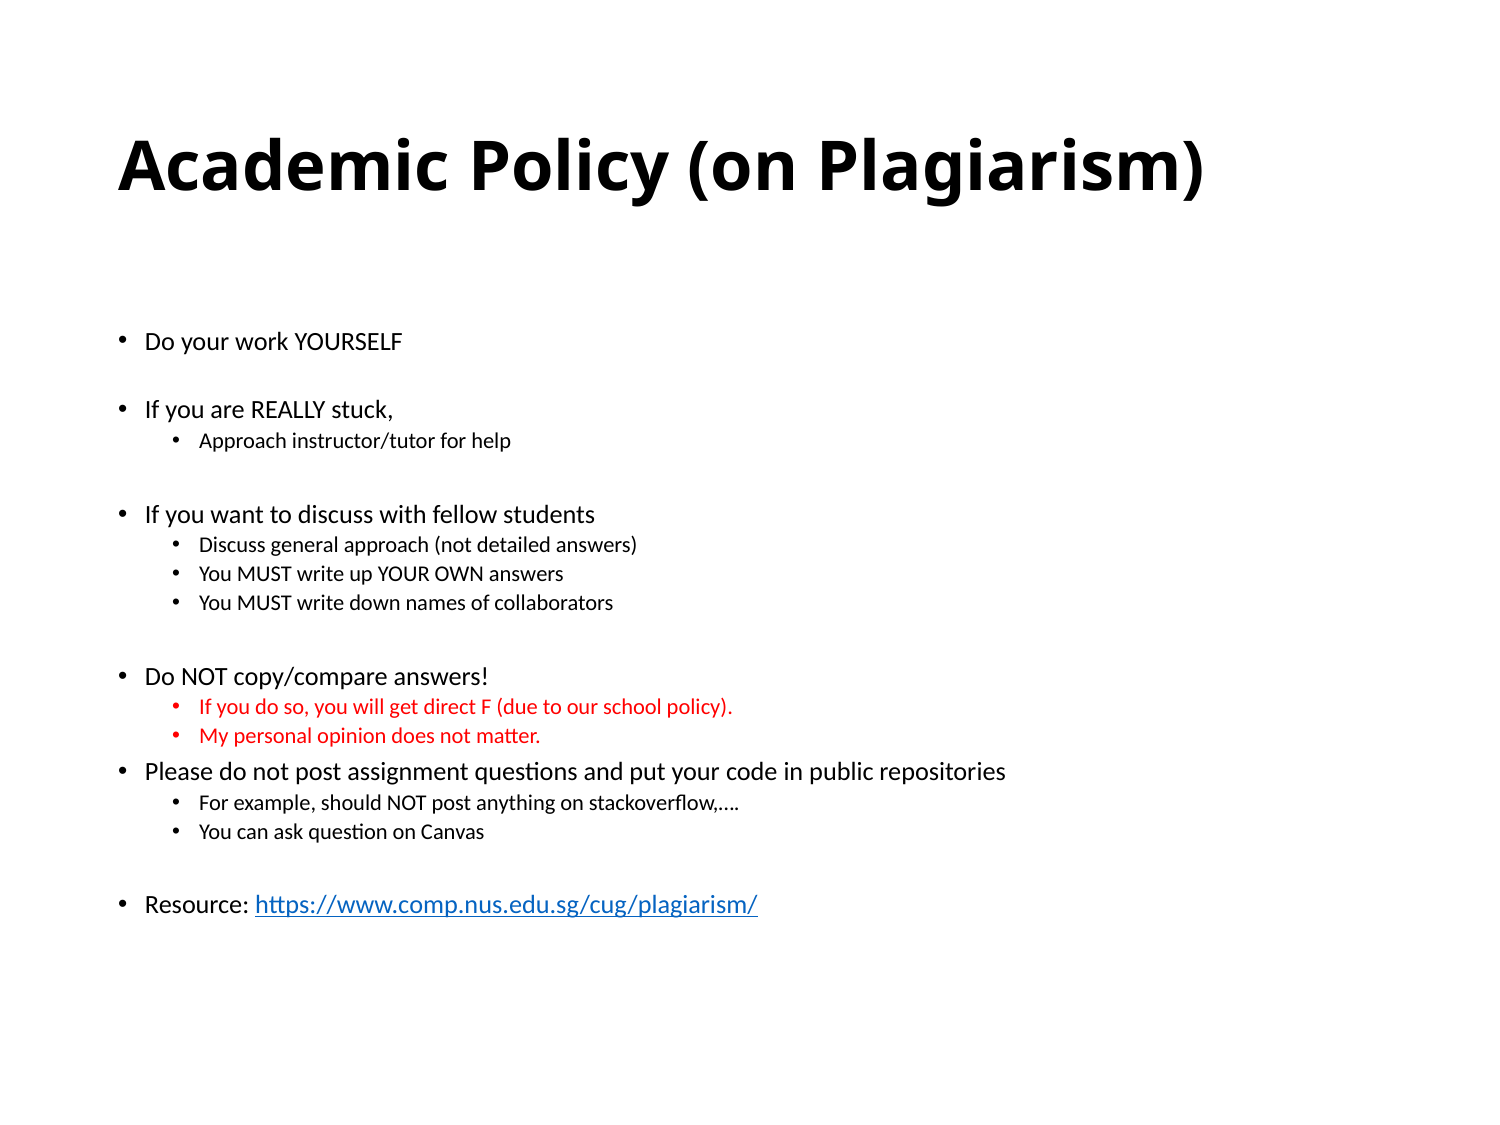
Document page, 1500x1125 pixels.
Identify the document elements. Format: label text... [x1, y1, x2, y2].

list Do your work YOURSELF If you are REALLY stuck, Approach instructor/tutor for help If you want to discuss with fellow students Discuss general approach (not detailed answers) You MUST write up YOUR OWN answers You MUST write down names of collaborators Do NOT copy/compare answers! If you do so, you will get direct F (due to our school policy). My personal opinion does not matter. Please do not post assignment questions and put your code in public repositories For example, should NOT post anything on stackoverflow,…. You can ask question on Canvas Resource: https://www.comp.nus.edu.sg/cug/plagiarism/ [103, 319, 1397, 933]
title Academic Policy (on Plagiarism) [103, 59, 1397, 278]
